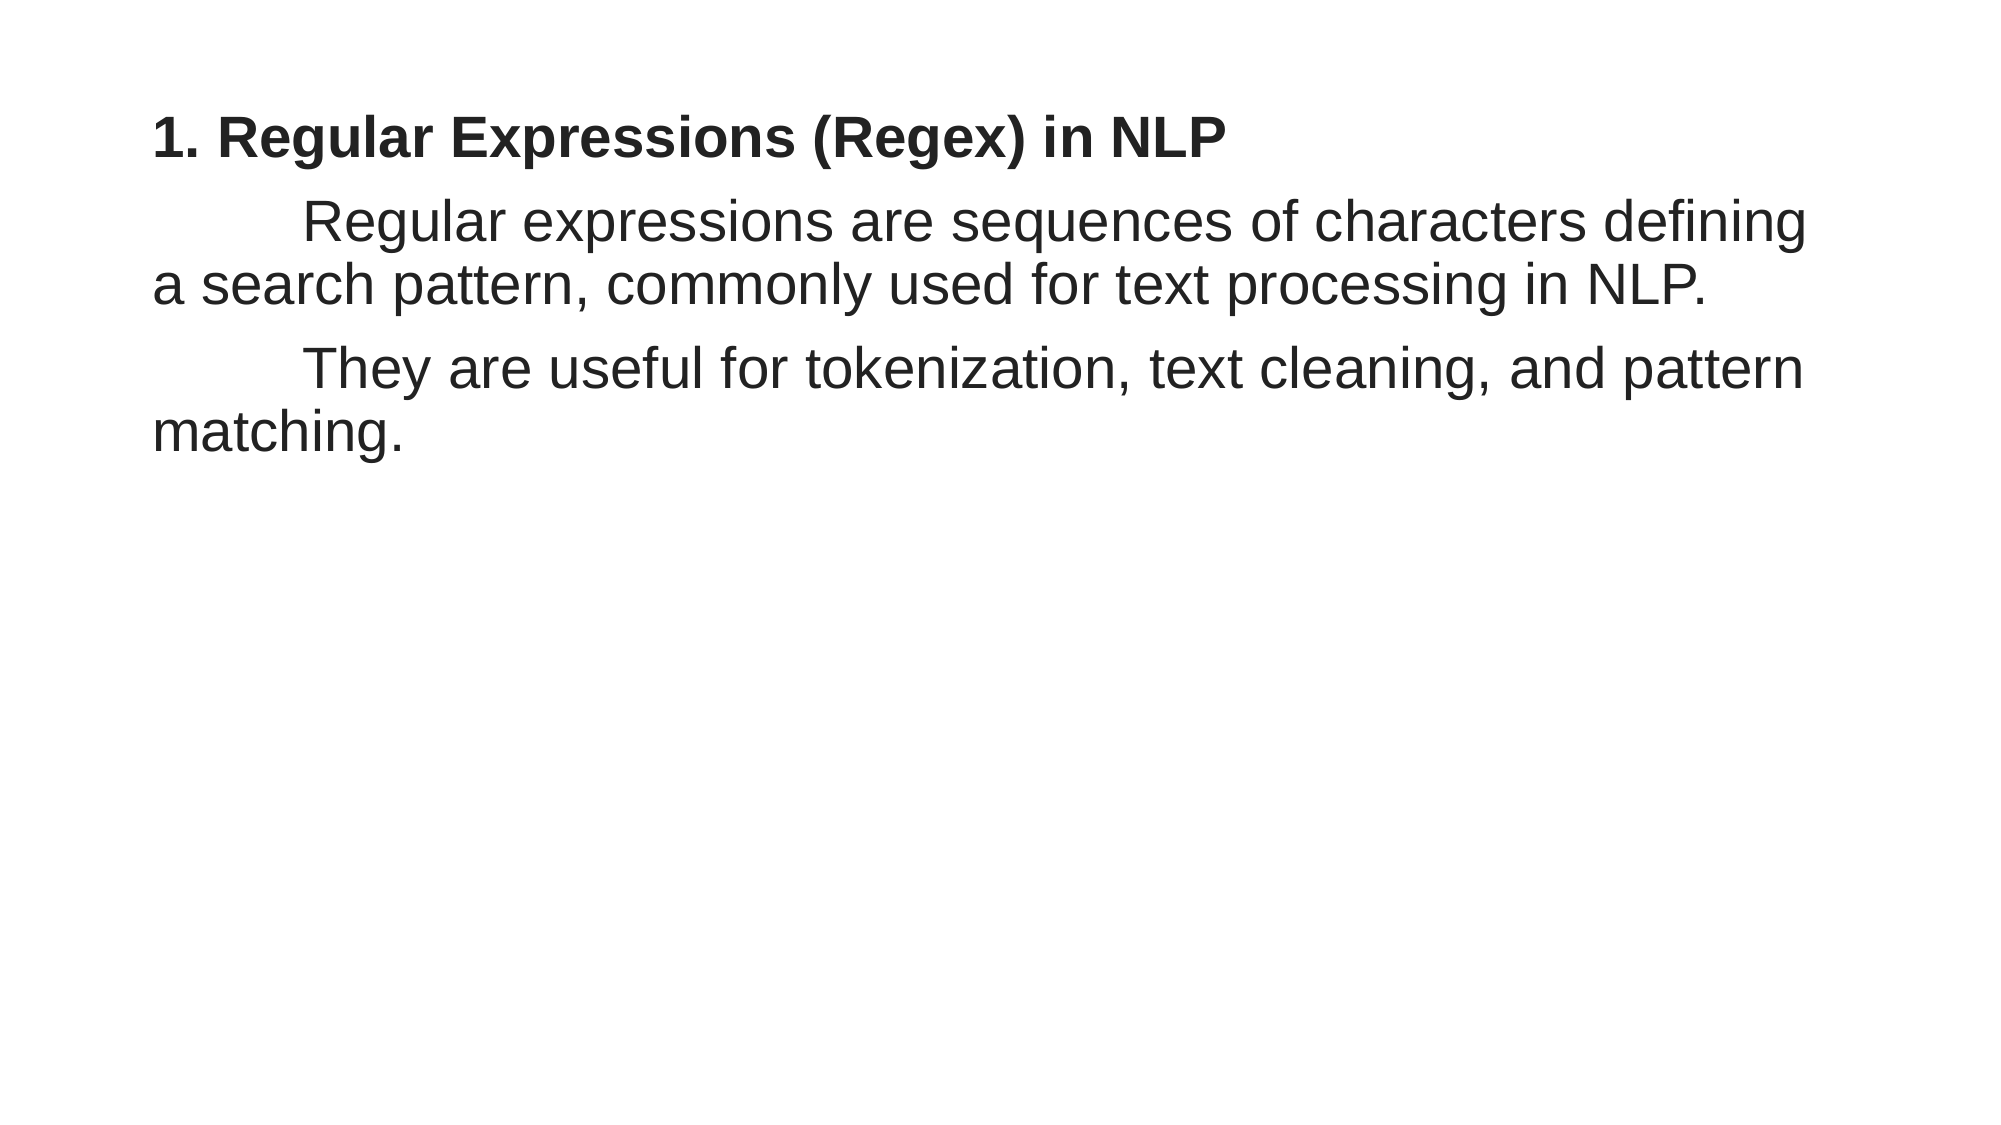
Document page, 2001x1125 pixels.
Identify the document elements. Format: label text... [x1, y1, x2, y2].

list 1. Regular Expressions (Regex) in NLP Regular expressions are sequences of characters defining a search pattern, commonly used for text processing in NLP. They are useful for tokenization, text cleaning, and pattern matching. [137, 99, 1863, 1014]
